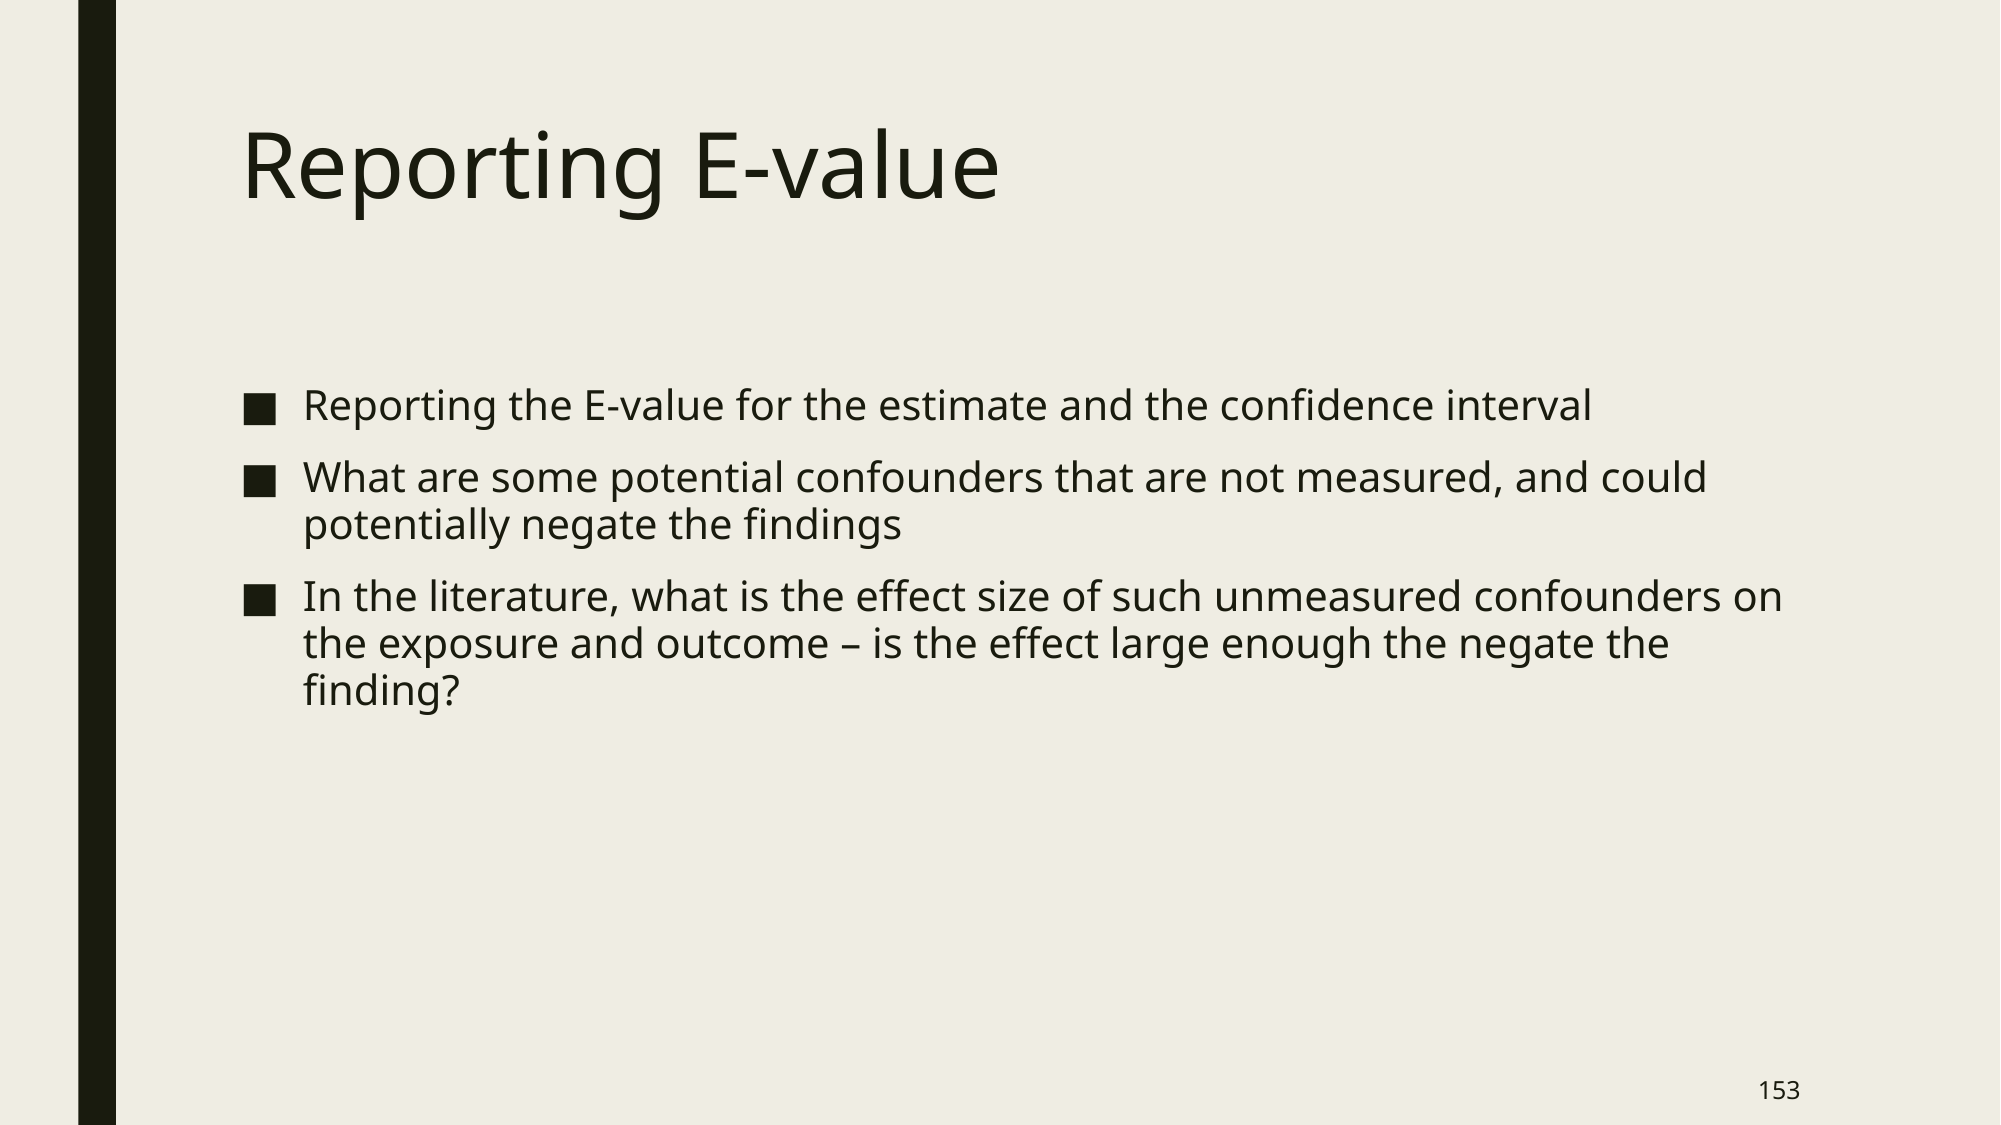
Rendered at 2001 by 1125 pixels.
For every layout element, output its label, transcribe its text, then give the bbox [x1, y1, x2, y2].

title Reporting E-value [225, 112, 1800, 357]
slide_number 153 [1553, 1058, 1816, 1125]
list Reporting the E-value for the estimate and the confidence interval What are some potential confounders that are not measured, and could potentially negate the findings In the literature, what is the effect size of such unmeasured confounders on the exposure and outcome – is the effect large enough the negate the finding? [225, 375, 1800, 963]
